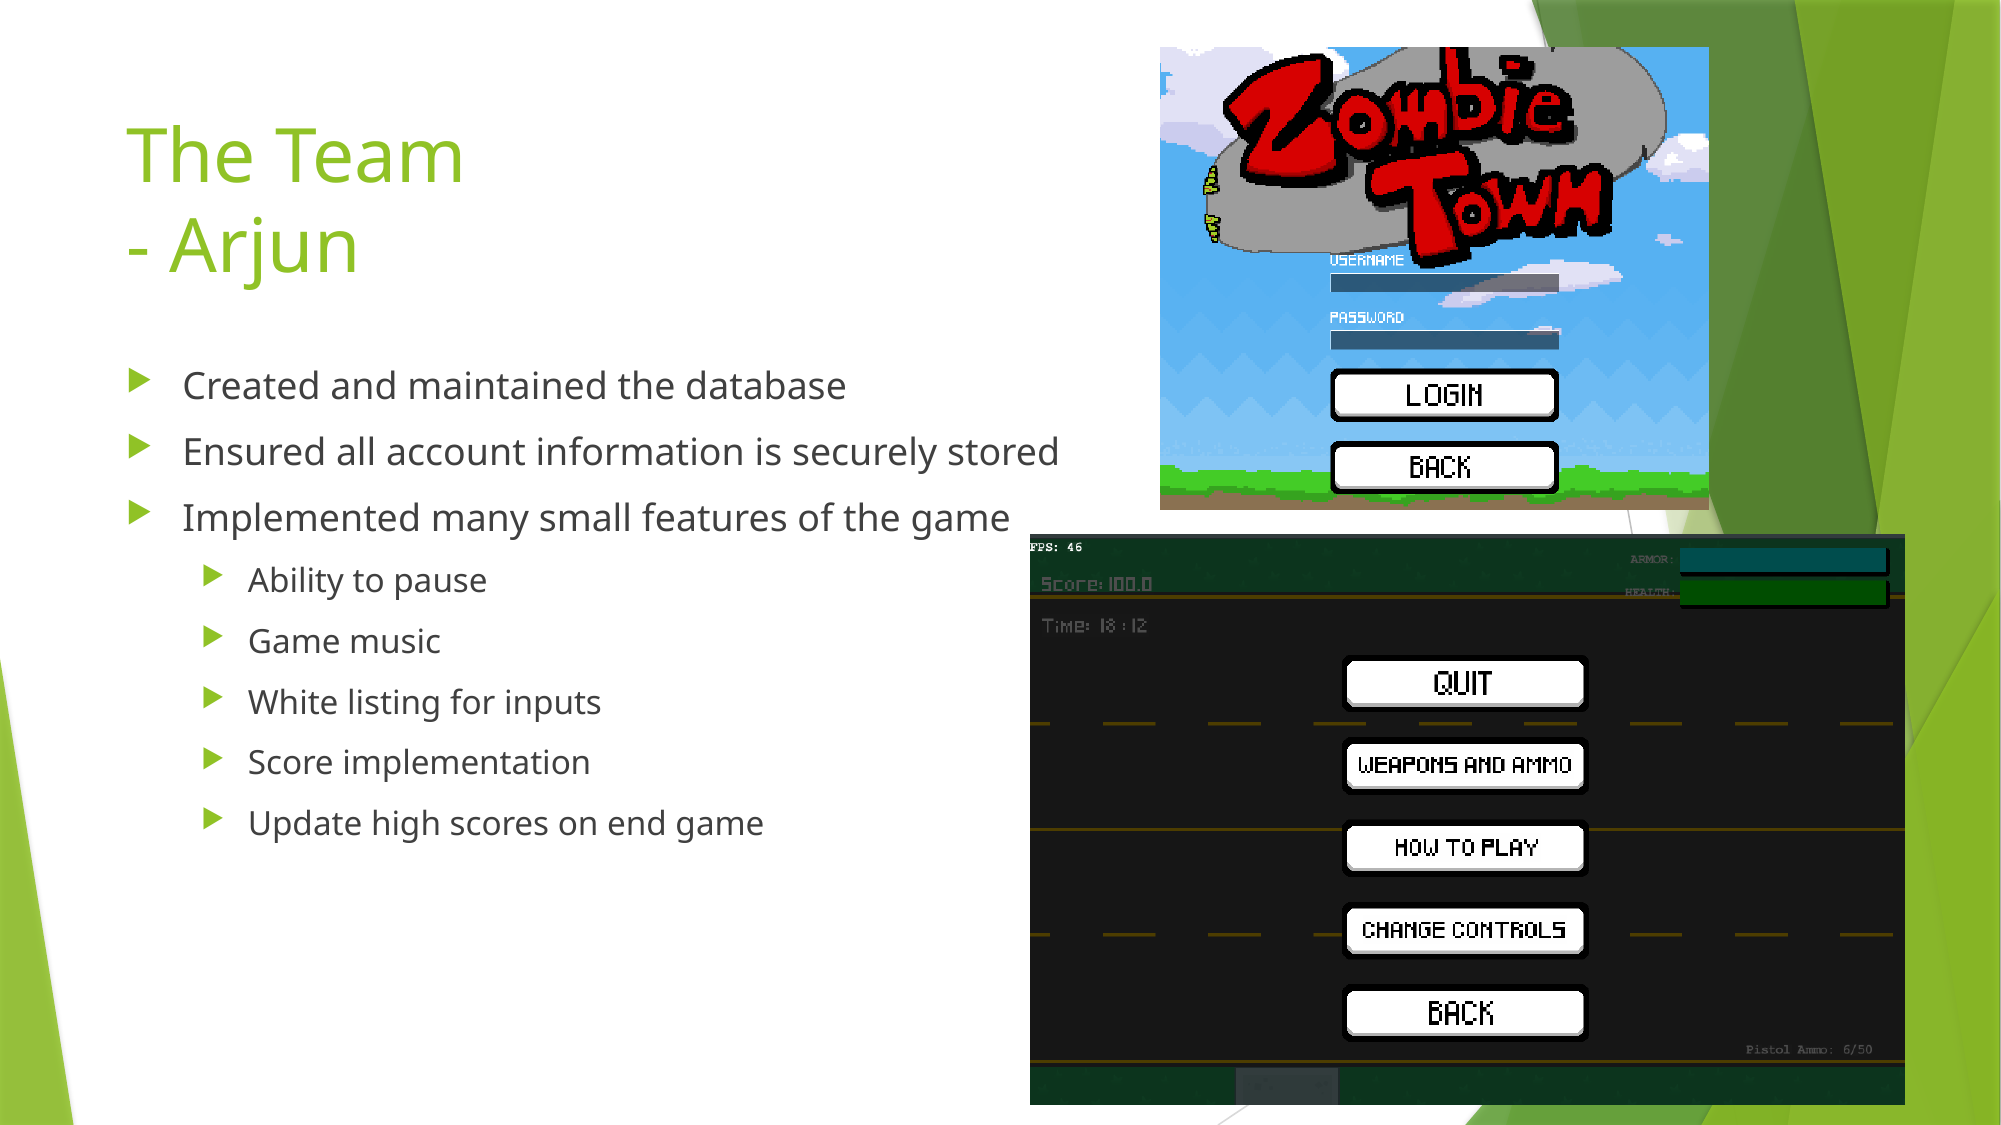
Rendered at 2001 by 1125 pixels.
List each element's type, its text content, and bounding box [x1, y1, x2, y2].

title The Team - Arjun [111, 99, 1155, 317]
list Created and maintained the database Ensured all account information is securely stored Implemented many small features of the game Ability to pause Game music White listing for inputs Score implementation Update high scores on end game [111, 354, 1522, 992]
picture [1159, 47, 1710, 511]
picture [1029, 534, 1905, 1106]
